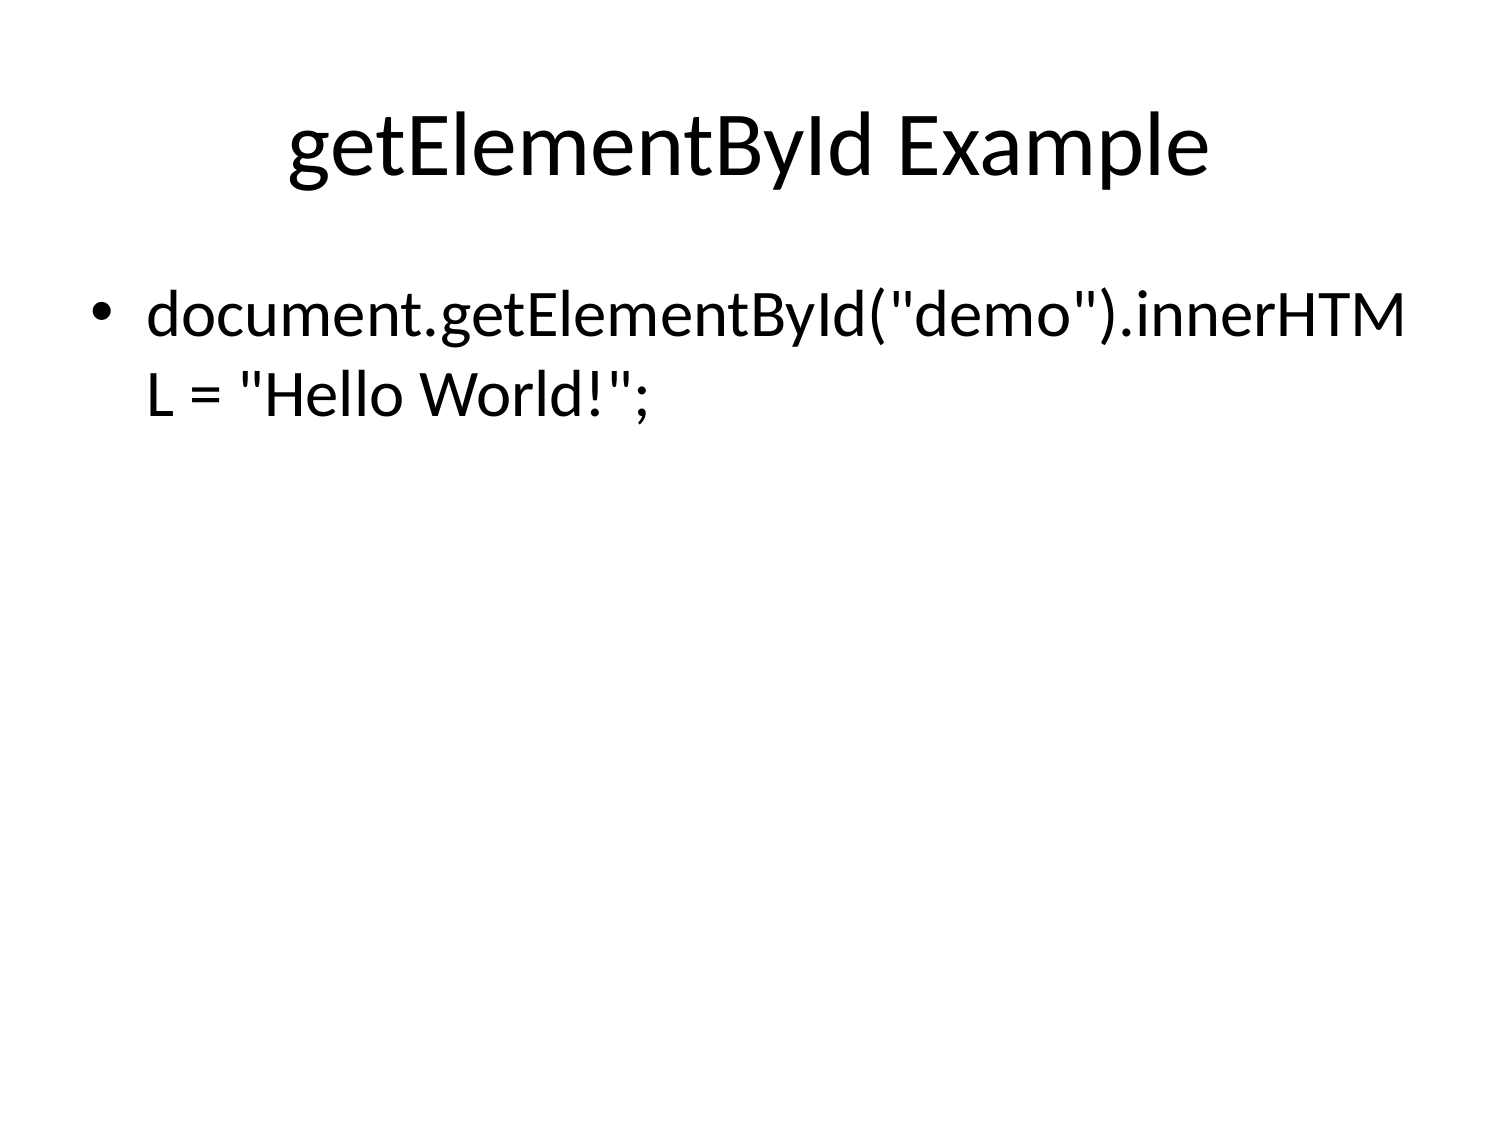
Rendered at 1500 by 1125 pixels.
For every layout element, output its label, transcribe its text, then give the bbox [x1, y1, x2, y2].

list document.getElementById("demo").innerHTML = "Hello World!"; [75, 262, 1425, 1005]
title getElementById Example [75, 45, 1425, 233]
